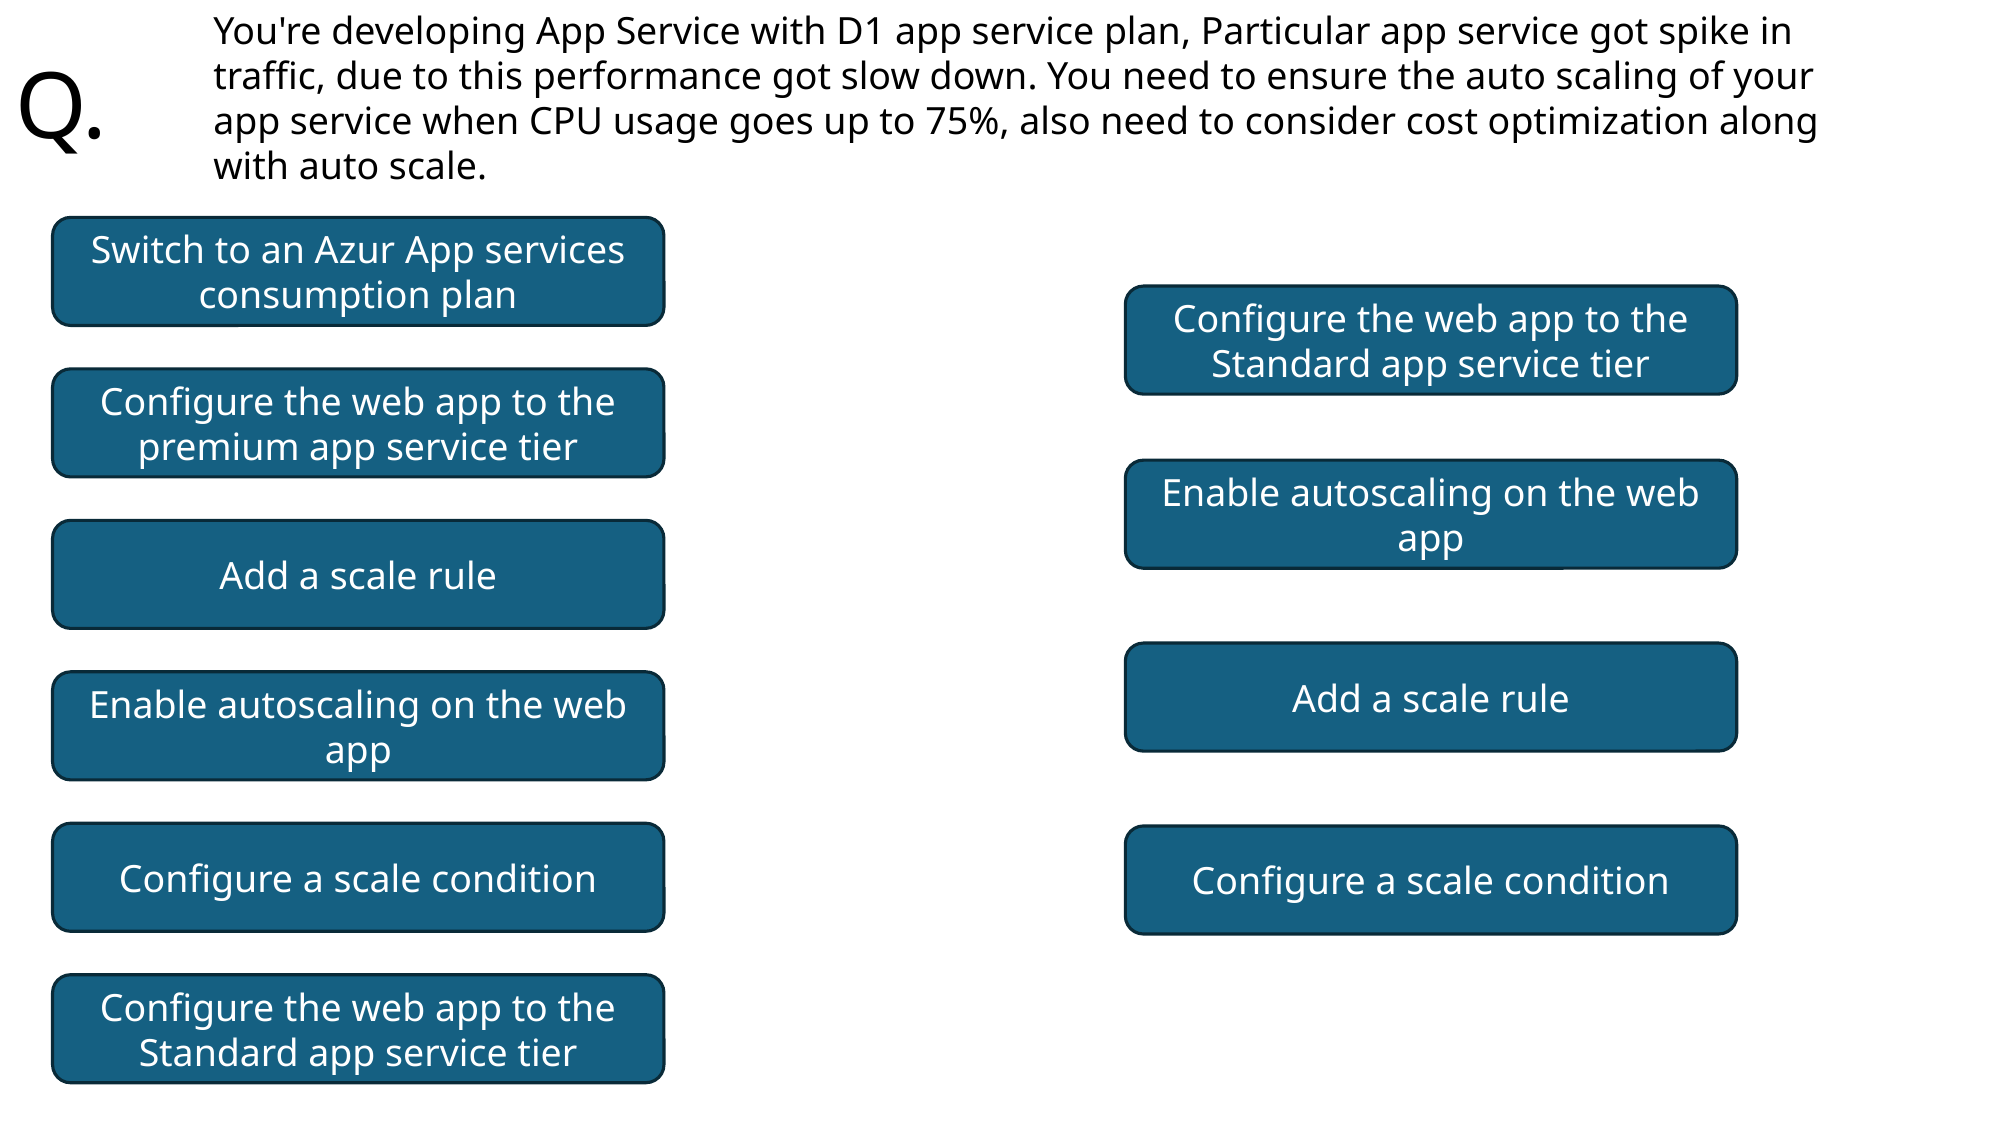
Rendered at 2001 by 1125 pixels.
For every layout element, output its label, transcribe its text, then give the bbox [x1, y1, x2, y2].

text_box Add a scale rule [1123, 641, 1739, 753]
text_box Add a scale rule [50, 518, 666, 630]
text_box Configure the web app to the Standard app service tier [50, 973, 666, 1085]
text_box Enable autoscaling on the web app [50, 670, 666, 782]
title Q. [0, 0, 123, 218]
text_box Switch to an Azur App services consumption plan [50, 215, 666, 328]
text_box Enable autoscaling on the web app [1123, 458, 1739, 570]
text_box You're developing App Service with D1 app service plan, Particular app service got spike in traffic, due to this performance got slow down. You need to ensure the auto scaling of your app service when CPU usage goes up to 75%, also need to consider cost optimization along with auto scale. [198, 0, 1847, 195]
text_box Configure a scale condition [50, 821, 666, 933]
text_box Configure a scale condition [1123, 824, 1739, 936]
text_box Configure the web app to the premium app service tier [50, 367, 666, 479]
text_box Configure the web app to the Standard app service tier [1123, 284, 1739, 396]
